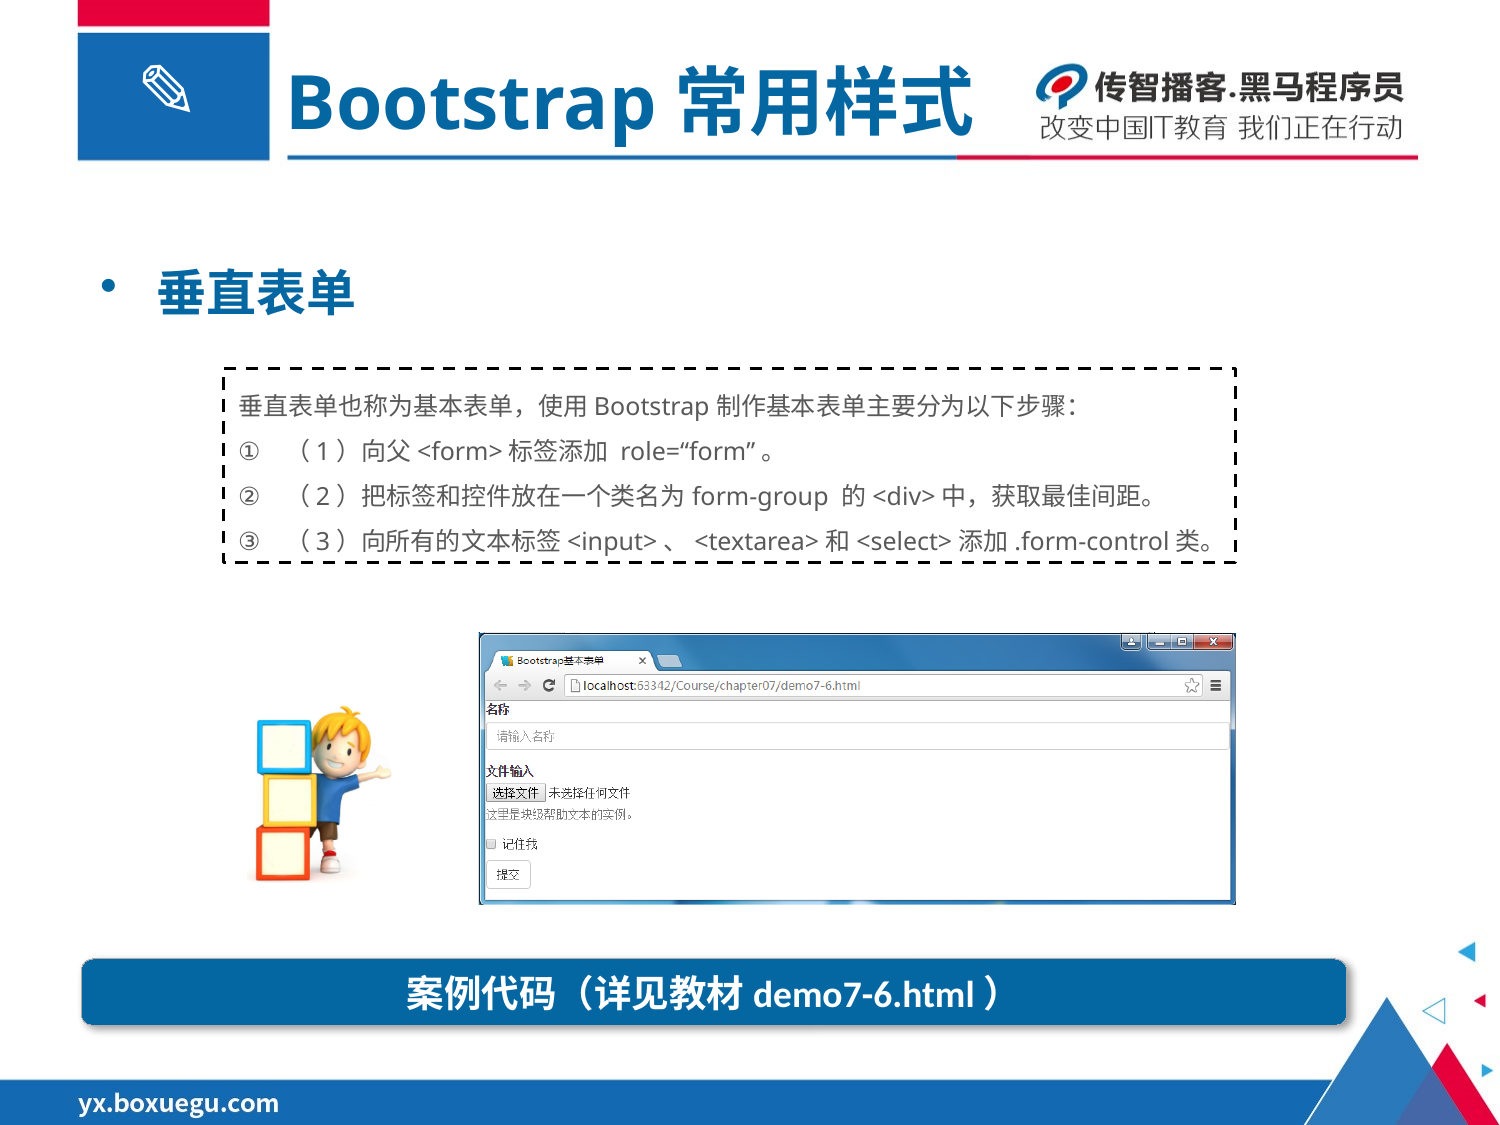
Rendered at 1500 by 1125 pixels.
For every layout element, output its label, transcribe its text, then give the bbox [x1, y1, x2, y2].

text_box 垂直表单也称为基本表单，使用Bootstrap制作基本表单主要分为以下步骤： （1）向父<form>标签添加 role=“form”。 （2）把标签和控件放在一个类名为form-group 的<div>中，获取最佳间距。 （3）向所有的文本标签<input>、<textarea>和<select>添加.form-control类。 [223, 368, 1236, 563]
text_box 垂直表单 [85, 224, 372, 330]
text_box Bootstrap常用样式 [271, 39, 1499, 159]
text_box 案例代码（详见教材demo7-6.html） [81, 958, 1347, 1026]
picture [0, 0, 1500, 1125]
